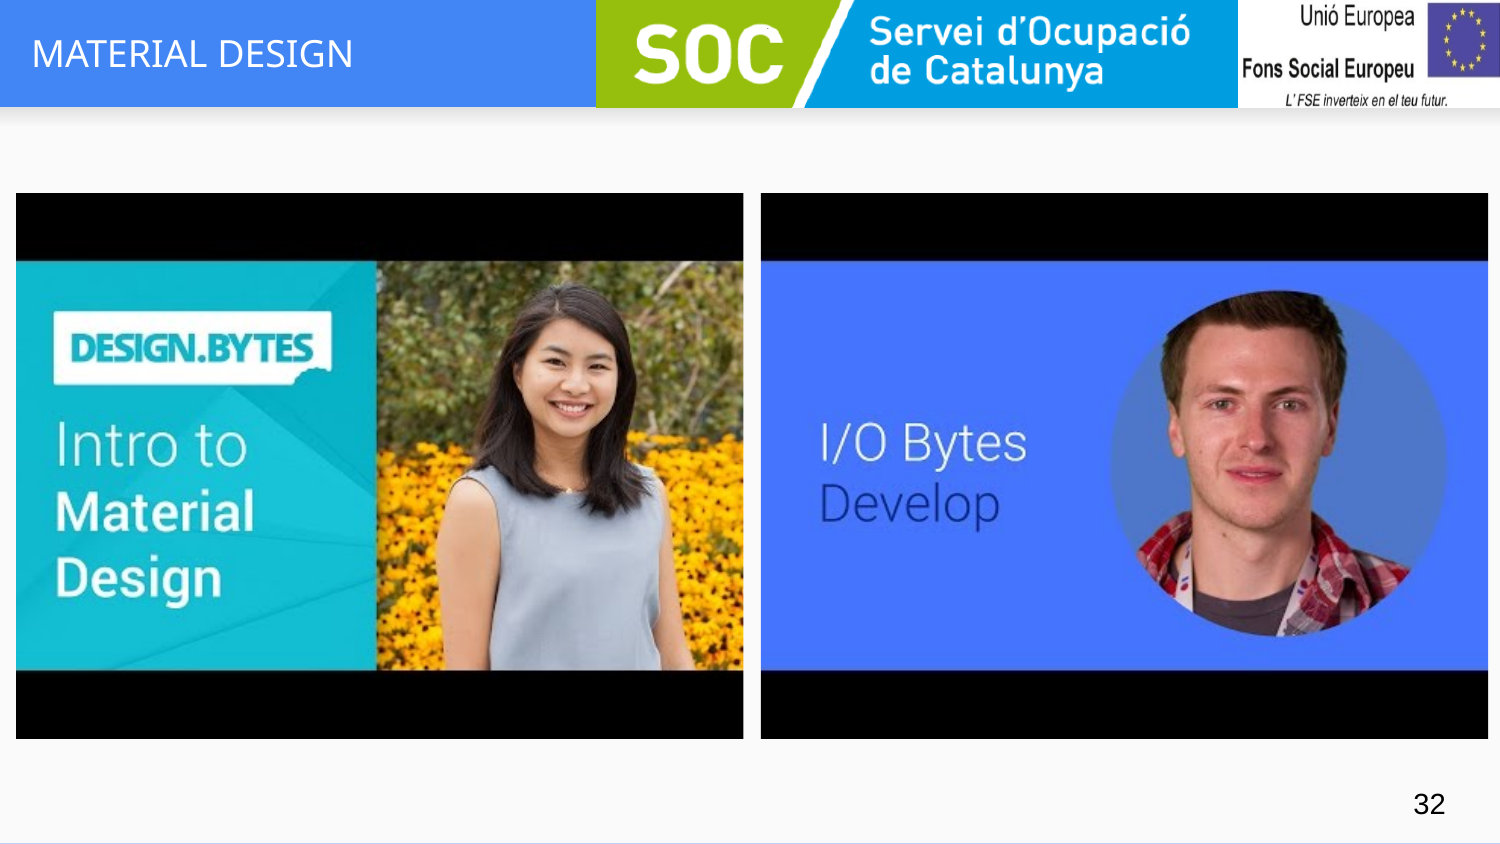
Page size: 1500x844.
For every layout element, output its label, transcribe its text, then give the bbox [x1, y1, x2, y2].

picture [1239, 0, 1500, 108]
picture [596, 102, 805, 108]
slide_number ‹#› [1398, 770, 1489, 835]
text_box [760, 193, 1489, 739]
text_box [16, 193, 744, 739]
title MATERIAL DESIGN [16, 2, 1464, 102]
